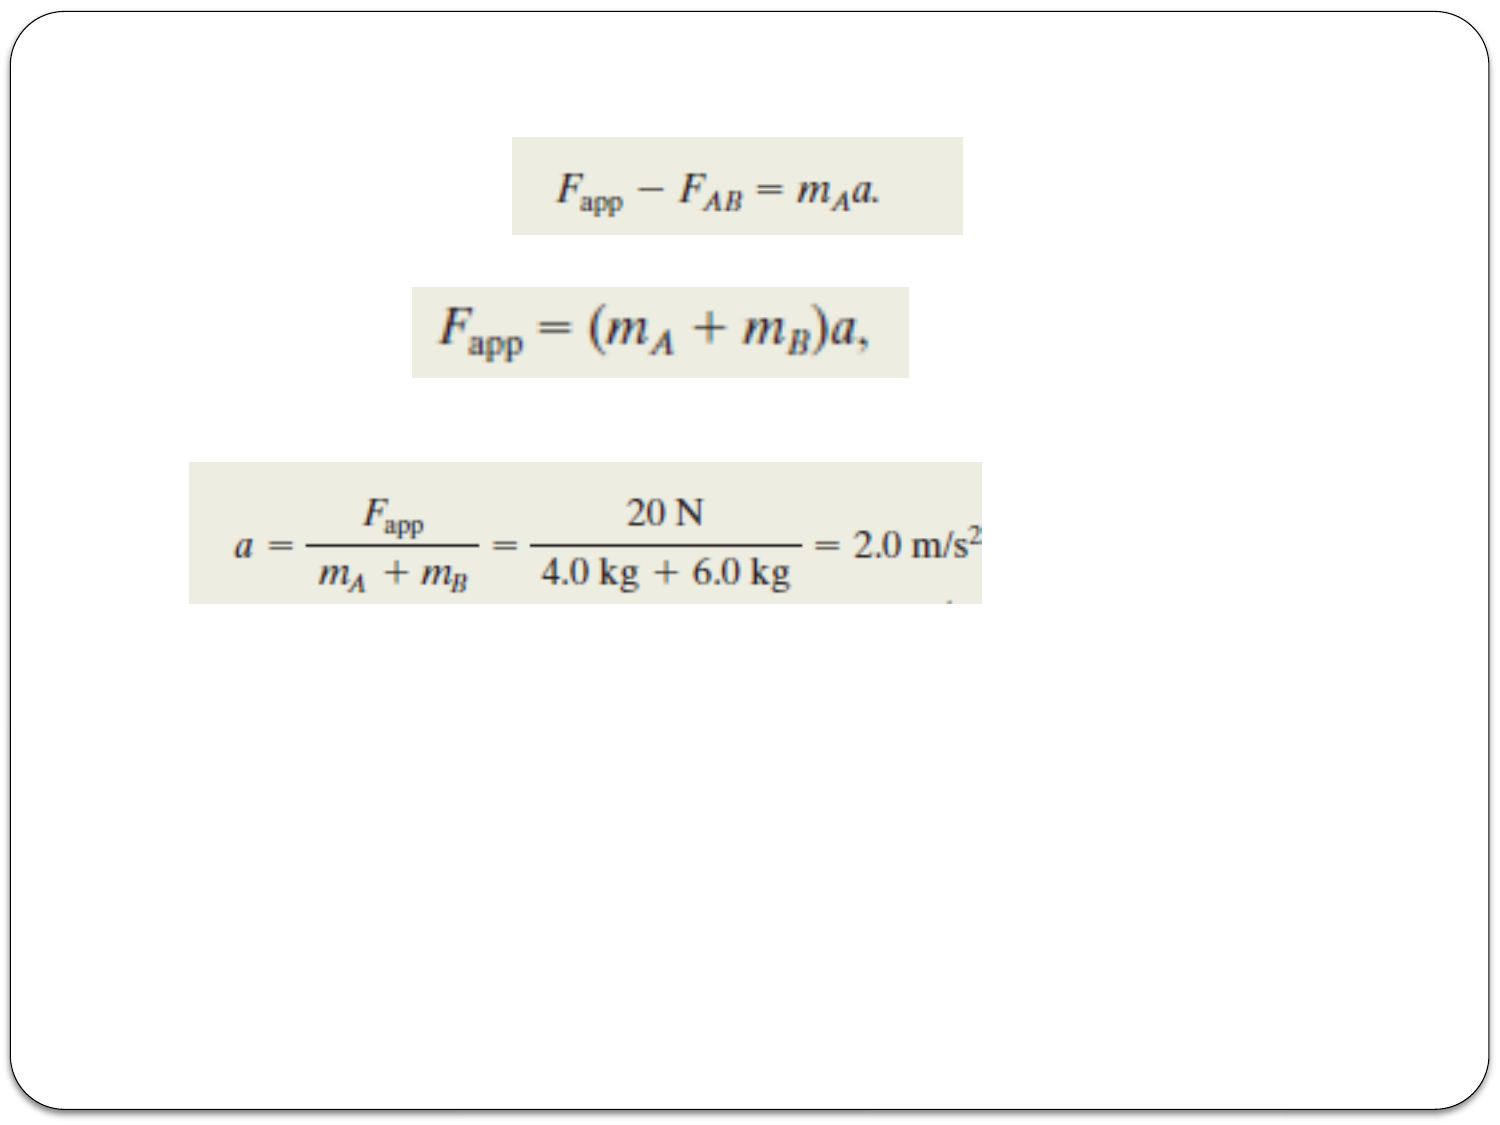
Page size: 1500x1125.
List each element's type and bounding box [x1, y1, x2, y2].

picture [189, 462, 983, 605]
picture [412, 287, 909, 378]
picture [512, 137, 963, 236]
